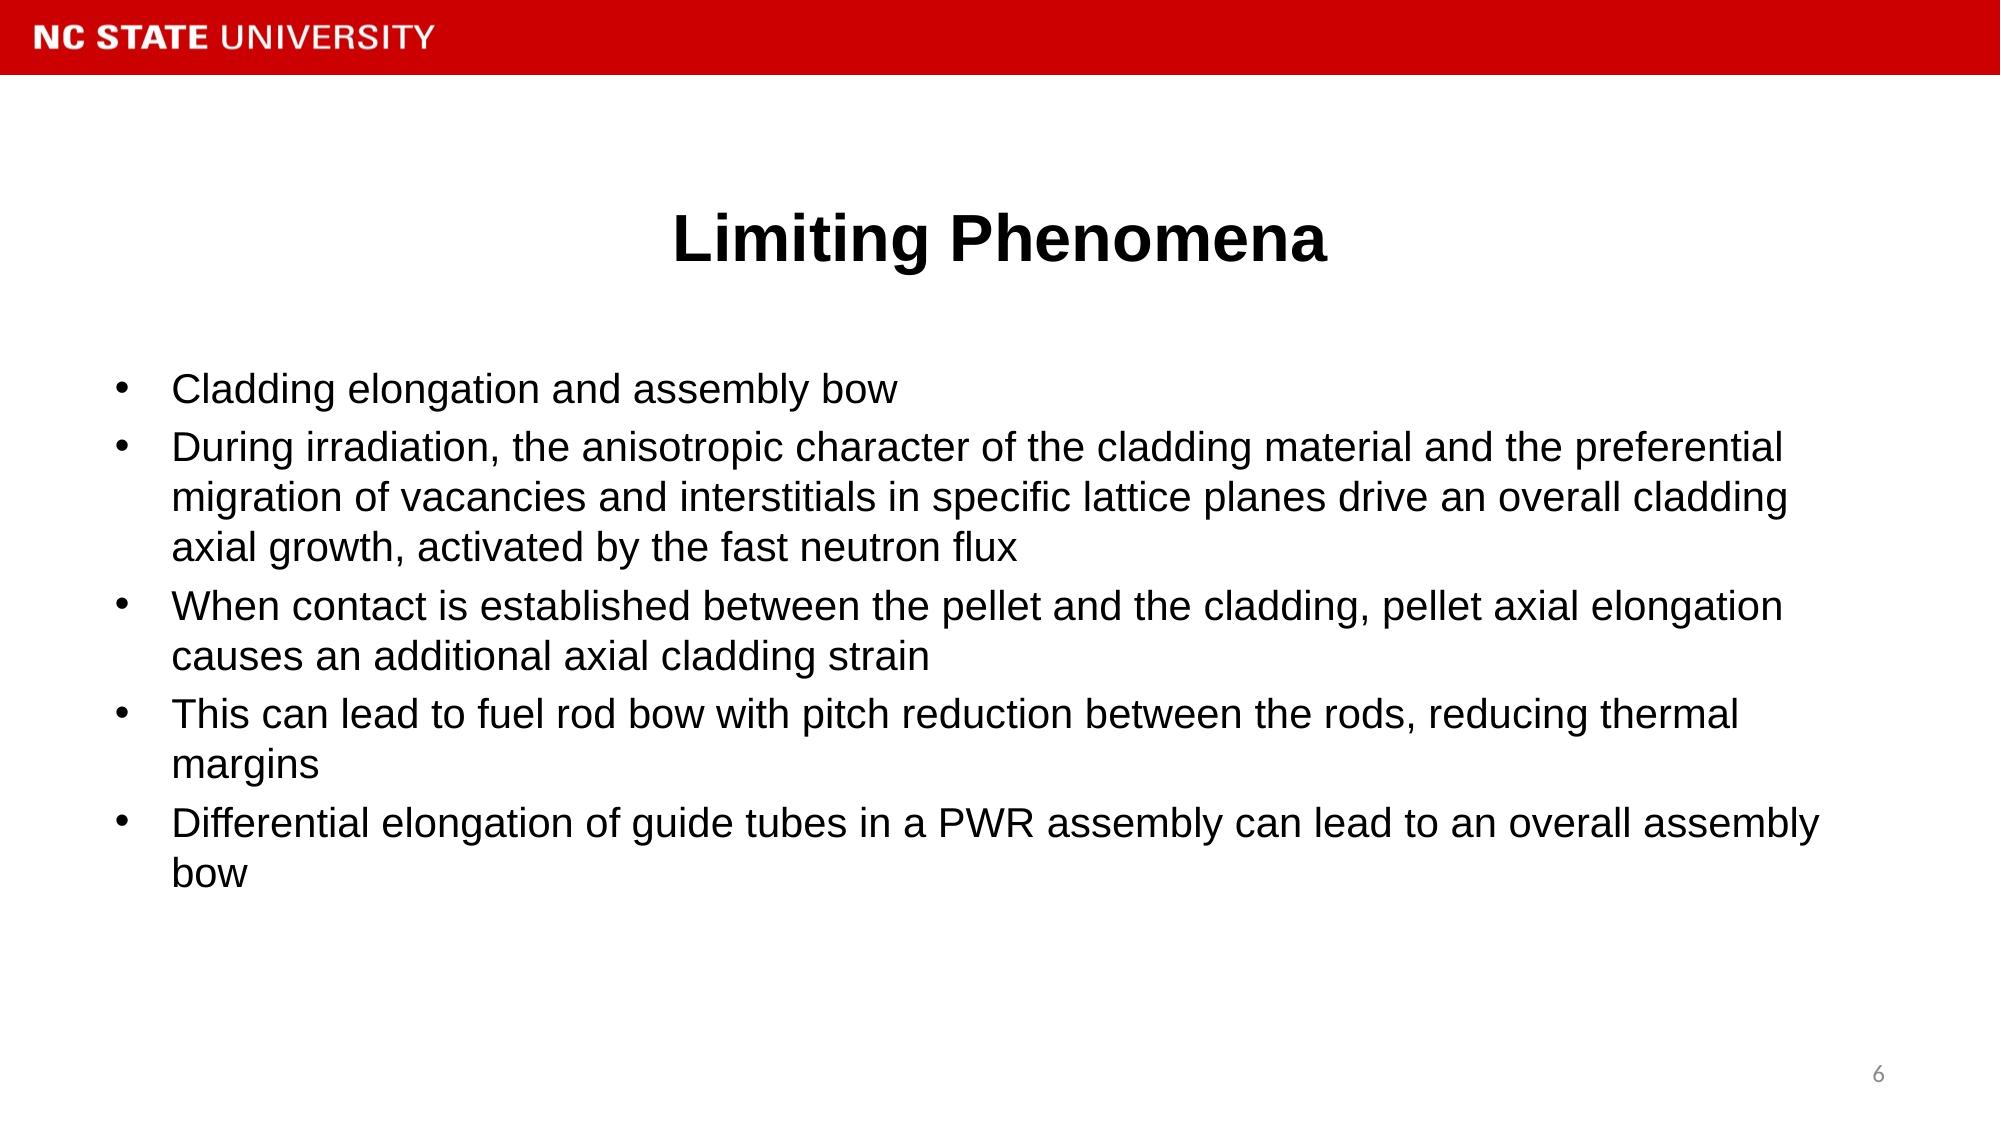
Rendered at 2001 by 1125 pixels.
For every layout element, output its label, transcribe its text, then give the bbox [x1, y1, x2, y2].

title Limiting Phenomena [99, 147, 1900, 323]
slide_number 6 [1433, 1042, 1900, 1103]
picture [0, 0, 2000, 75]
list Cladding elongation and assembly bow During irradiation, the anisotropic character of the cladding material and the preferential migration of vacancies and interstitials in specific lattice planes drive an overall cladding axial growth, activated by the fast neutron flux When contact is established between the pellet and the cladding, pellet axial elongation causes an additional axial cladding strain This can lead to fuel rod bow with pitch reduction between the rods, reducing thermal margins Differential elongation of guide tubes in a PWR assembly can lead to an overall assembly bow [99, 354, 1900, 1005]
